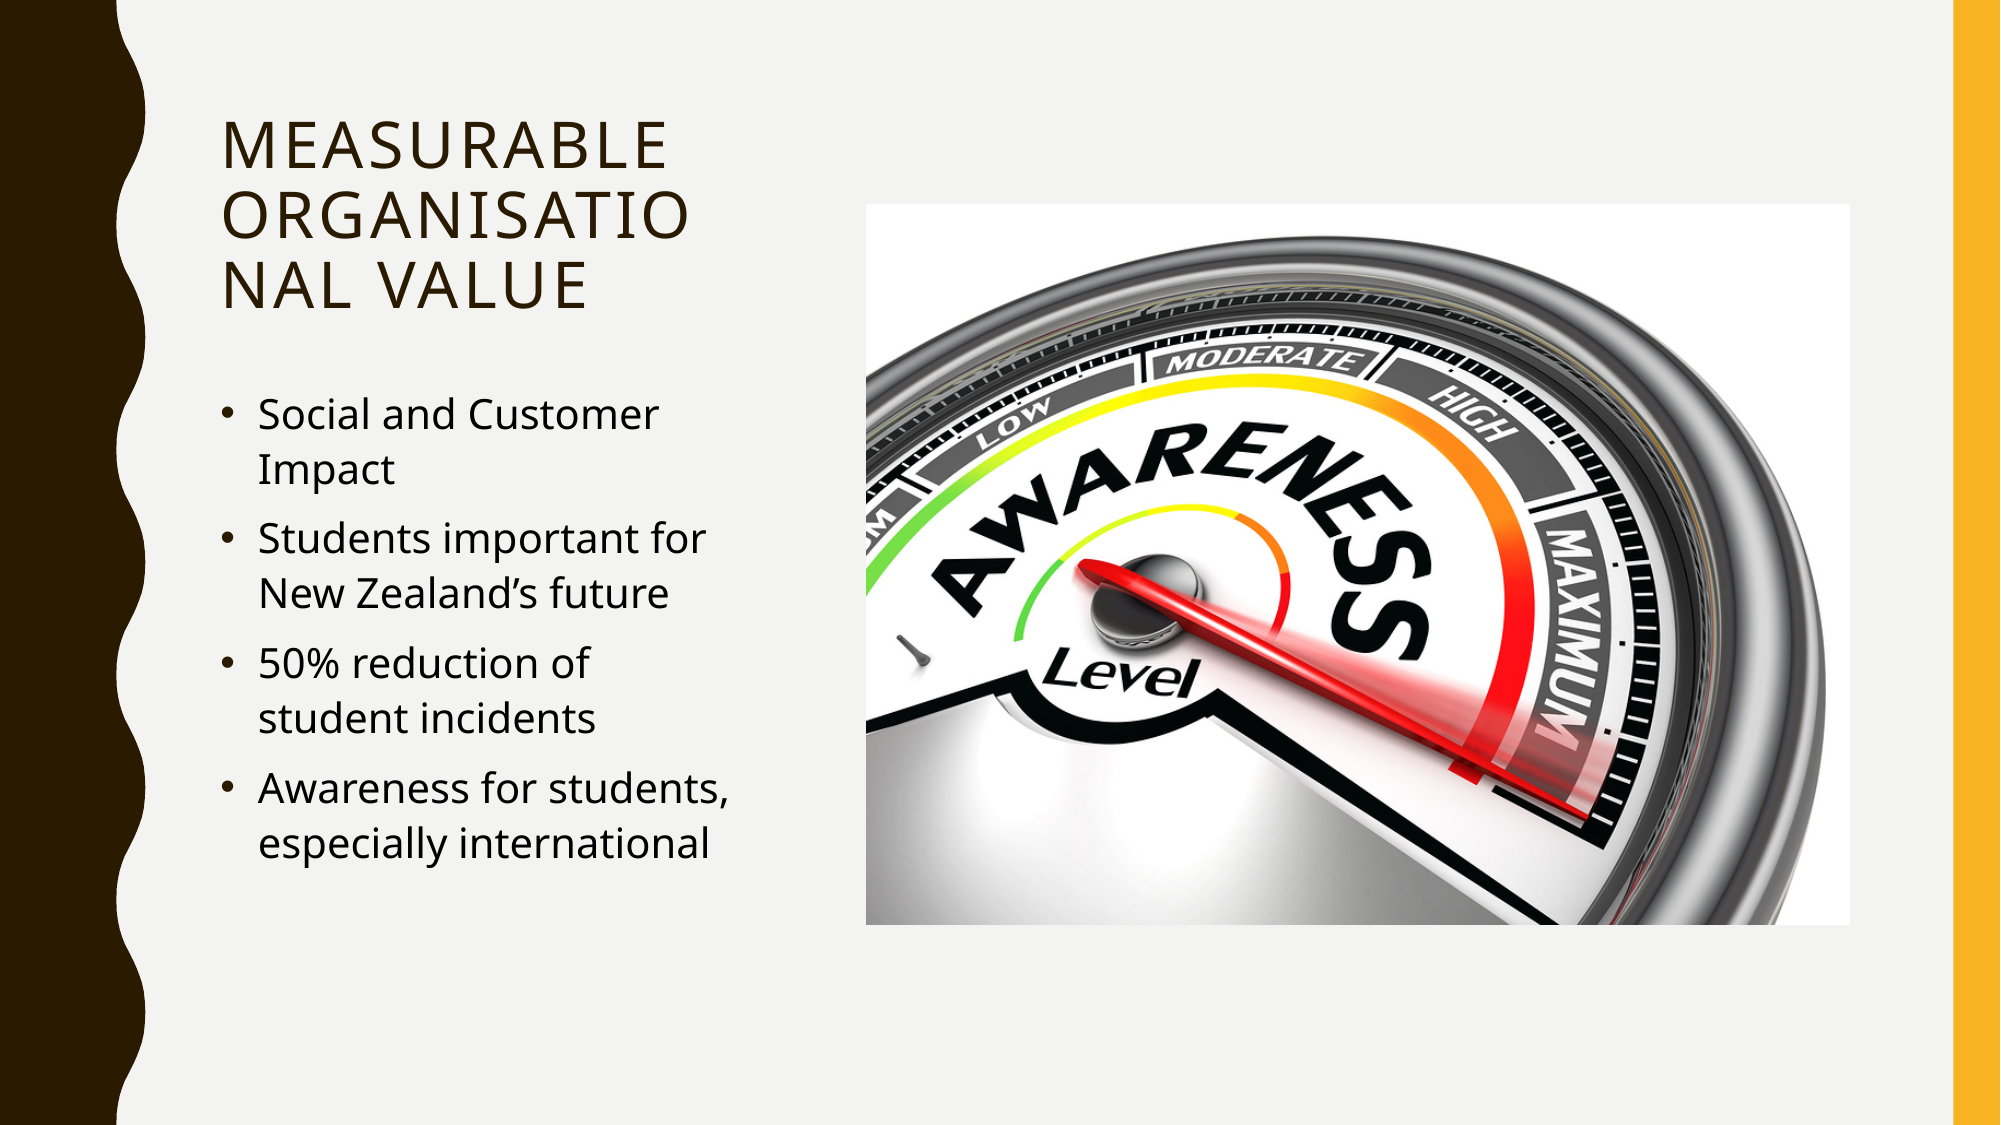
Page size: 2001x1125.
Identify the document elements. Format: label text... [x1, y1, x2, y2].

picture [865, 204, 1850, 925]
title Measurable Organisational Value [205, 105, 761, 375]
list Social and Customer Impact Students important for New Zealand’s future 50% reduction of student incidents Awareness for students, especially international [205, 375, 761, 1022]
